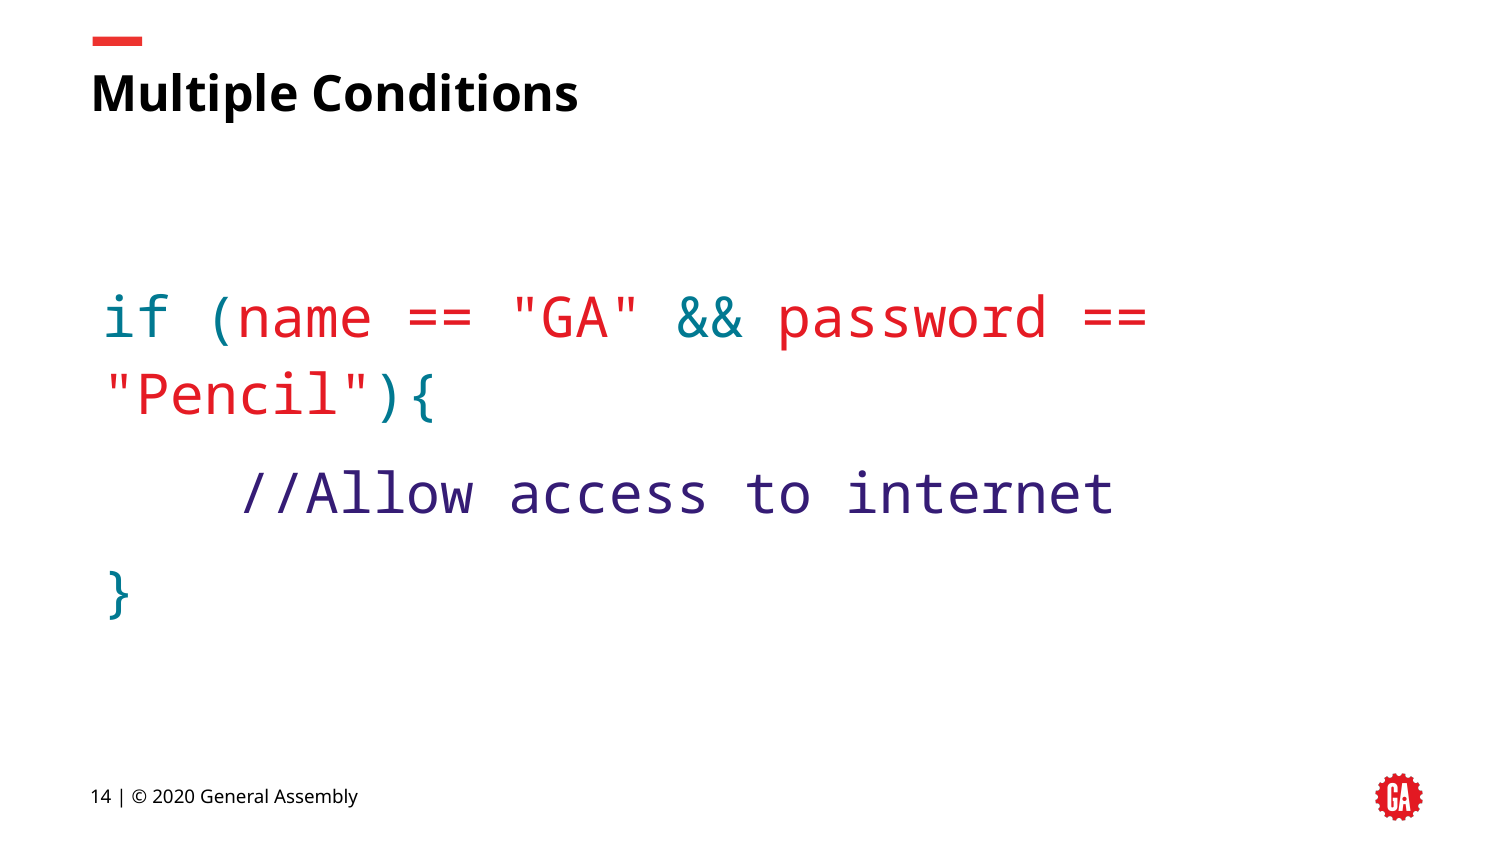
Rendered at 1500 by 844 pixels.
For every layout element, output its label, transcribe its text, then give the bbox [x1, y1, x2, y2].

list if (name == "GA" && password == "Pencil"){ //Allow access to internet } [87, 255, 1366, 670]
title Multiple Conditions [75, 46, 1473, 140]
slide_number ‹#› | © 2020 General Assembly [75, 764, 465, 830]
picture [1373, 771, 1425, 823]
